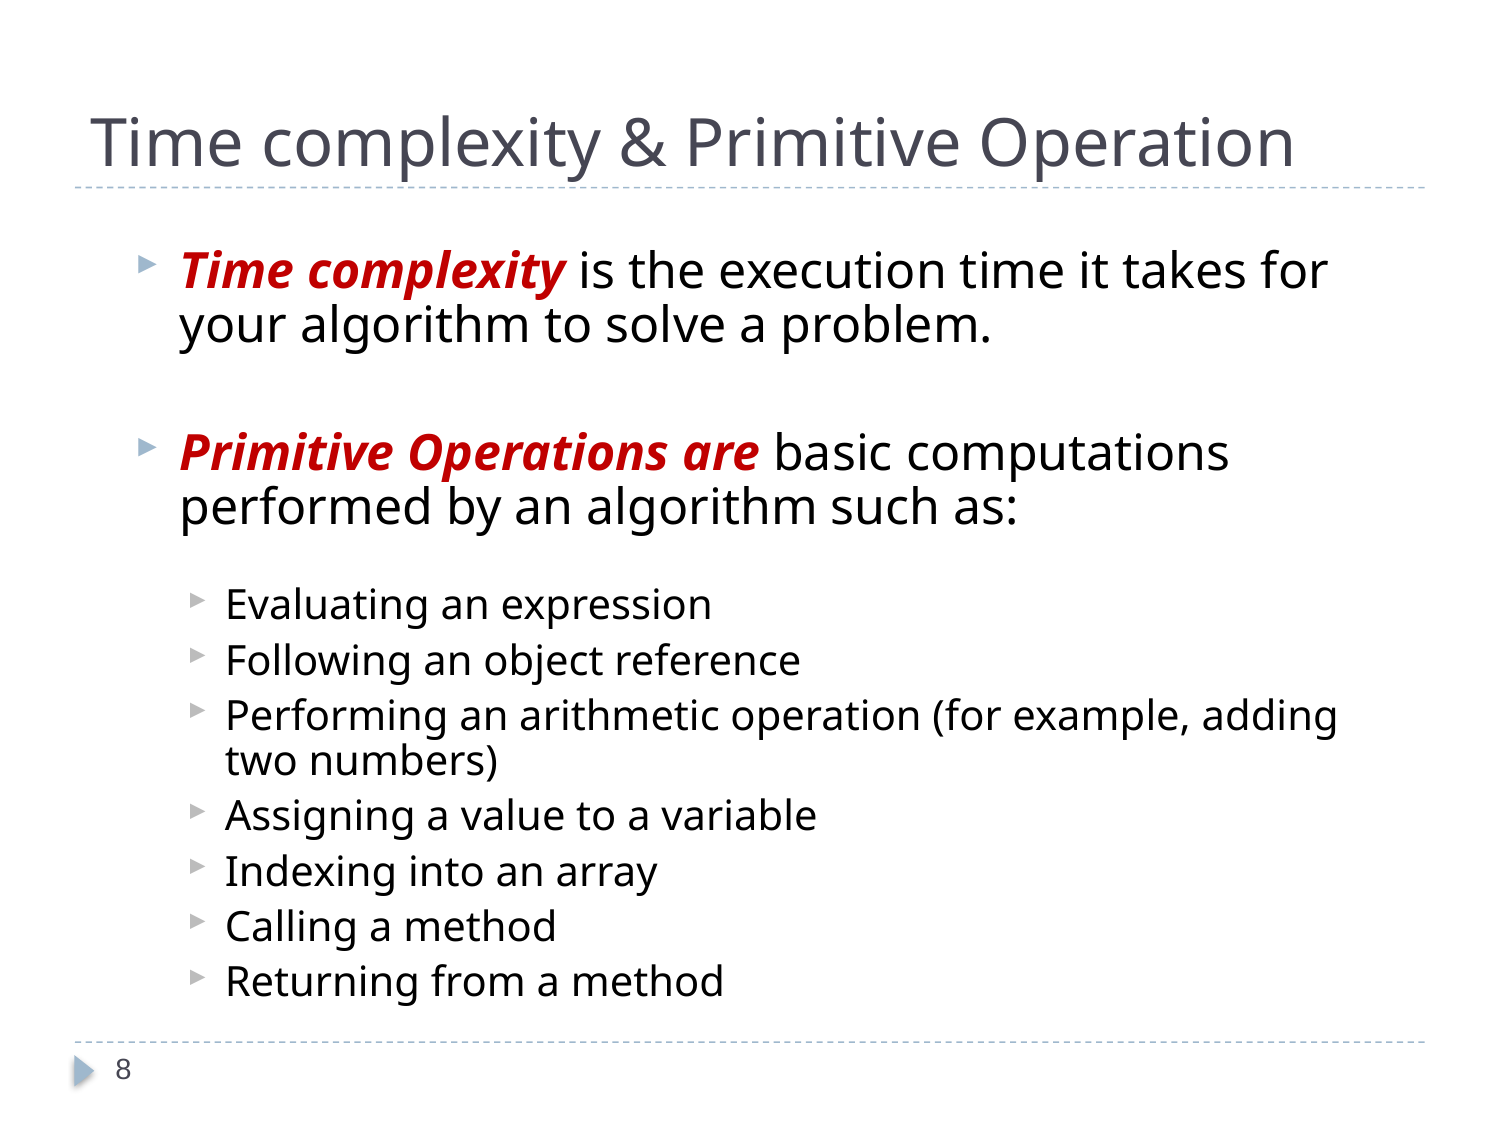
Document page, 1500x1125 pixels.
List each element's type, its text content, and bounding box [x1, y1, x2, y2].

list Time complexity is the execution time it takes for your algorithm to solve a problem. Primitive Operations are basic computations performed by an algorithm such as: Evaluating an expression Following an object reference Performing an arithmetic operation (for example, adding two numbers) Assigning a value to a variable Indexing into an array Calling a method Returning from a method [75, 237, 1425, 1010]
title Time complexity & Primitive Operation [75, 24, 1425, 188]
slide_number 8 [100, 1042, 426, 1103]
